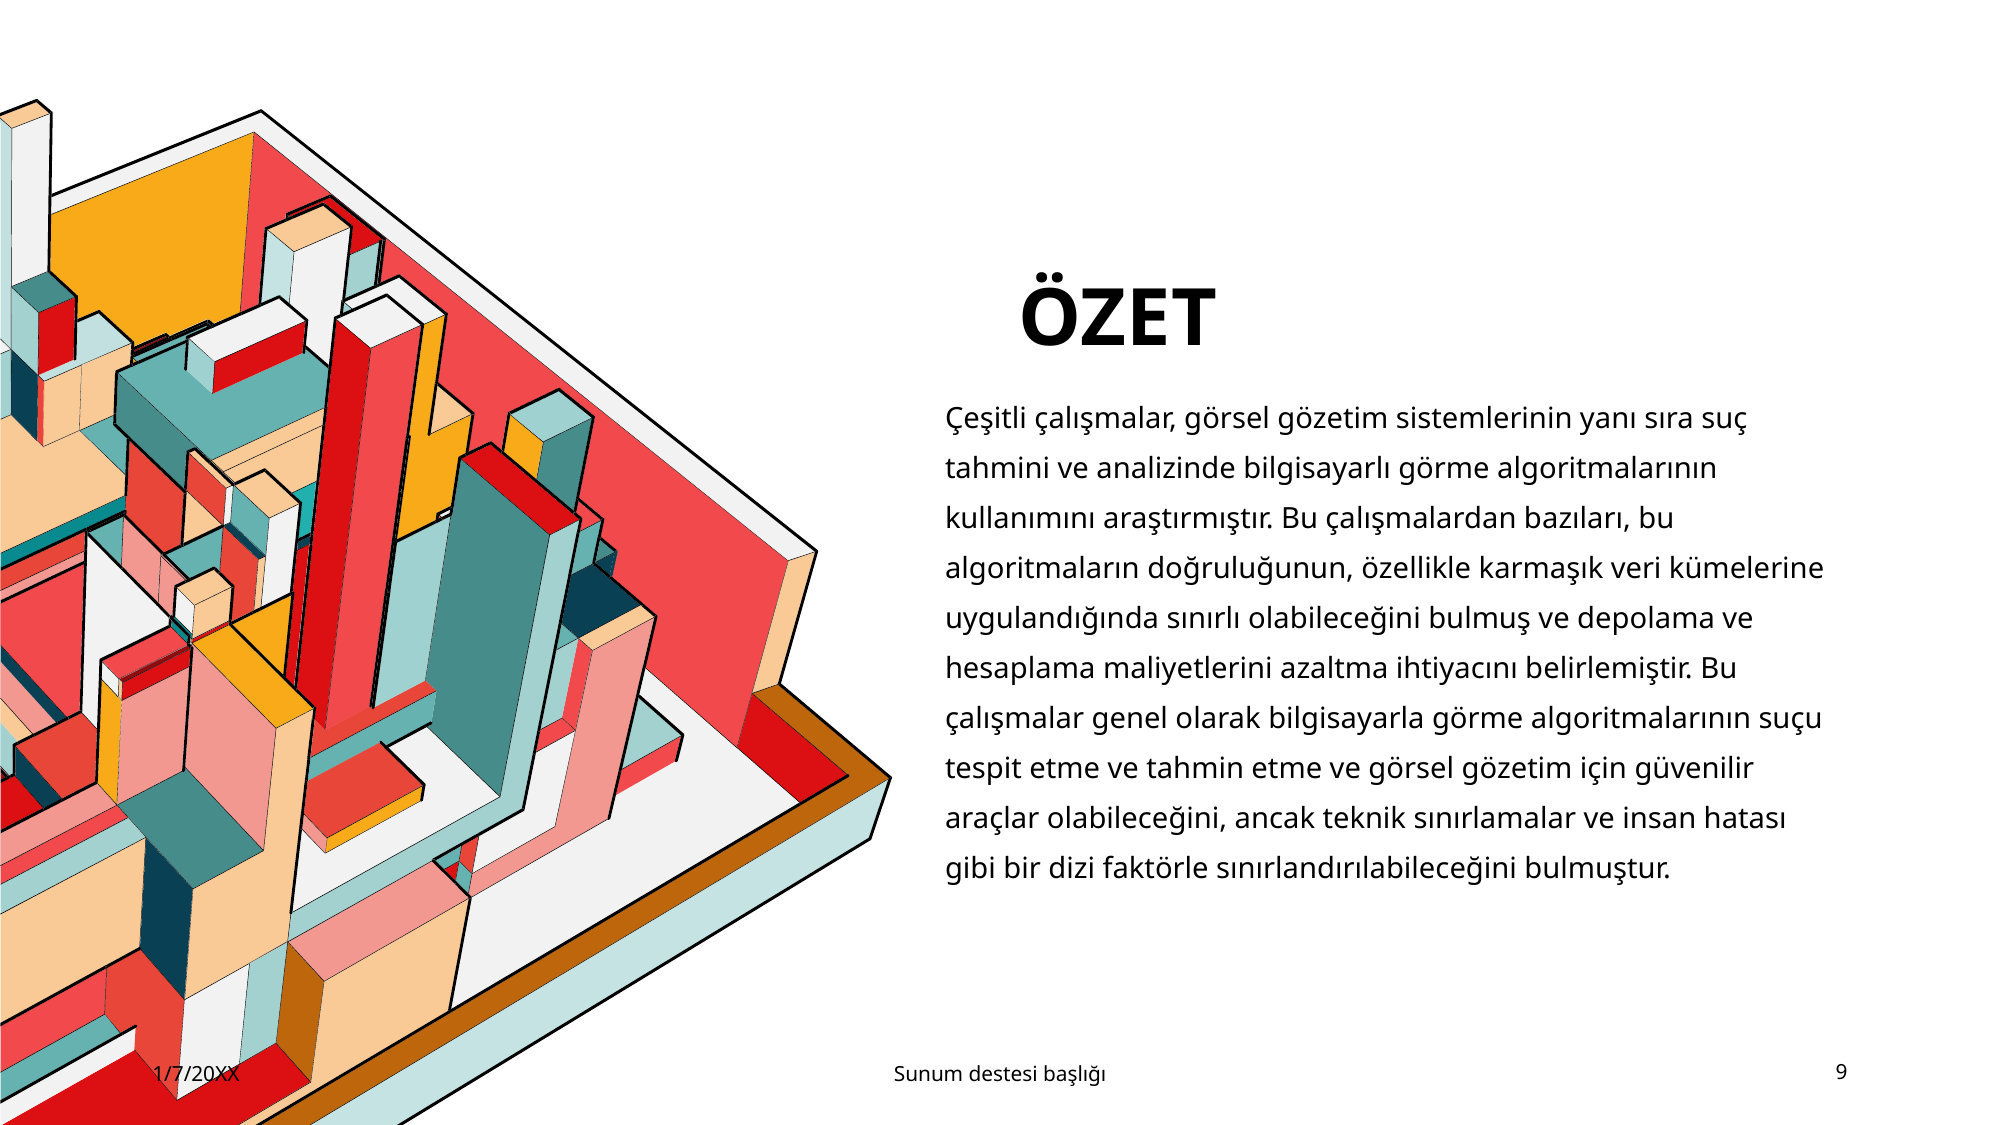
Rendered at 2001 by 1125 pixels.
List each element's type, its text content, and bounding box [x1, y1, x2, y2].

title ÖZET [1003, 211, 1904, 429]
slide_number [137, 1042, 588, 1103]
footer Sunum destesi başlığı [662, 1042, 1338, 1103]
list Çeşitli çalışmalar, görsel gözetim sistemlerinin yanı sıra suç tahmini ve analizinde bilgisayarlı görme algoritmalarının kullanımını araştırmıştır. Bu çalışmalardan bazıları, bu algoritmaların doğruluğunun, özellikle karmaşık veri kümelerine uygulandığında sınırlı olabileceğini bulmuş ve depolama ve hesaplama maliyetlerini azaltma ihtiyacını belirlemiştir. Bu çalışmalar genel olarak bilgisayarla görme algoritmalarının suçu tespit etme ve tahmin etme ve görsel gözetim için güvenilir araçlar olabileceğini, ancak teknik sınırlamalar ve insan hatası gibi bir dizi faktörle sınırlandırılabileceğini bulmuştur. [930, 376, 1847, 965]
slide_number 9 [1412, 1042, 1863, 1103]
